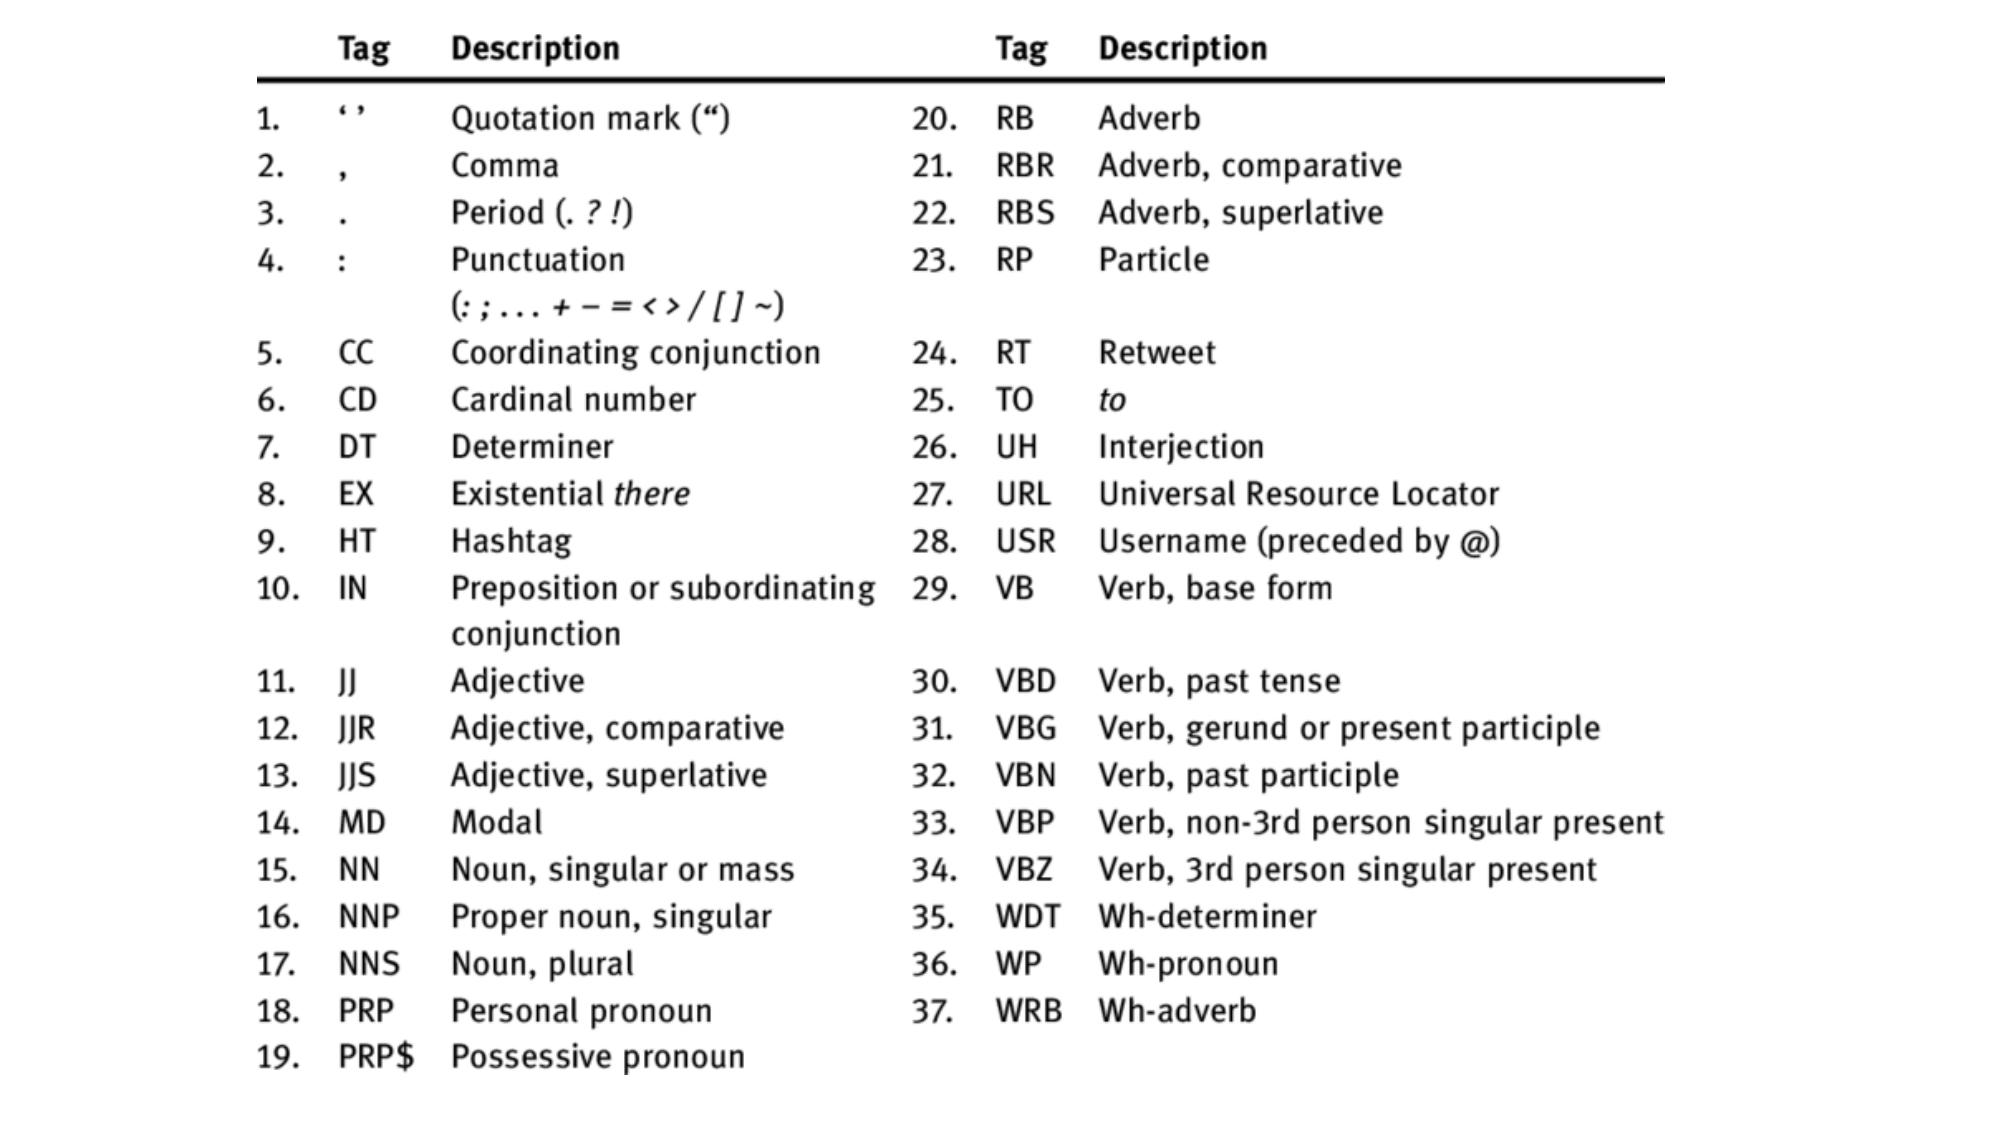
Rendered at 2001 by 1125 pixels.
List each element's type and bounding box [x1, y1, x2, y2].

picture [257, 34, 1665, 1075]
